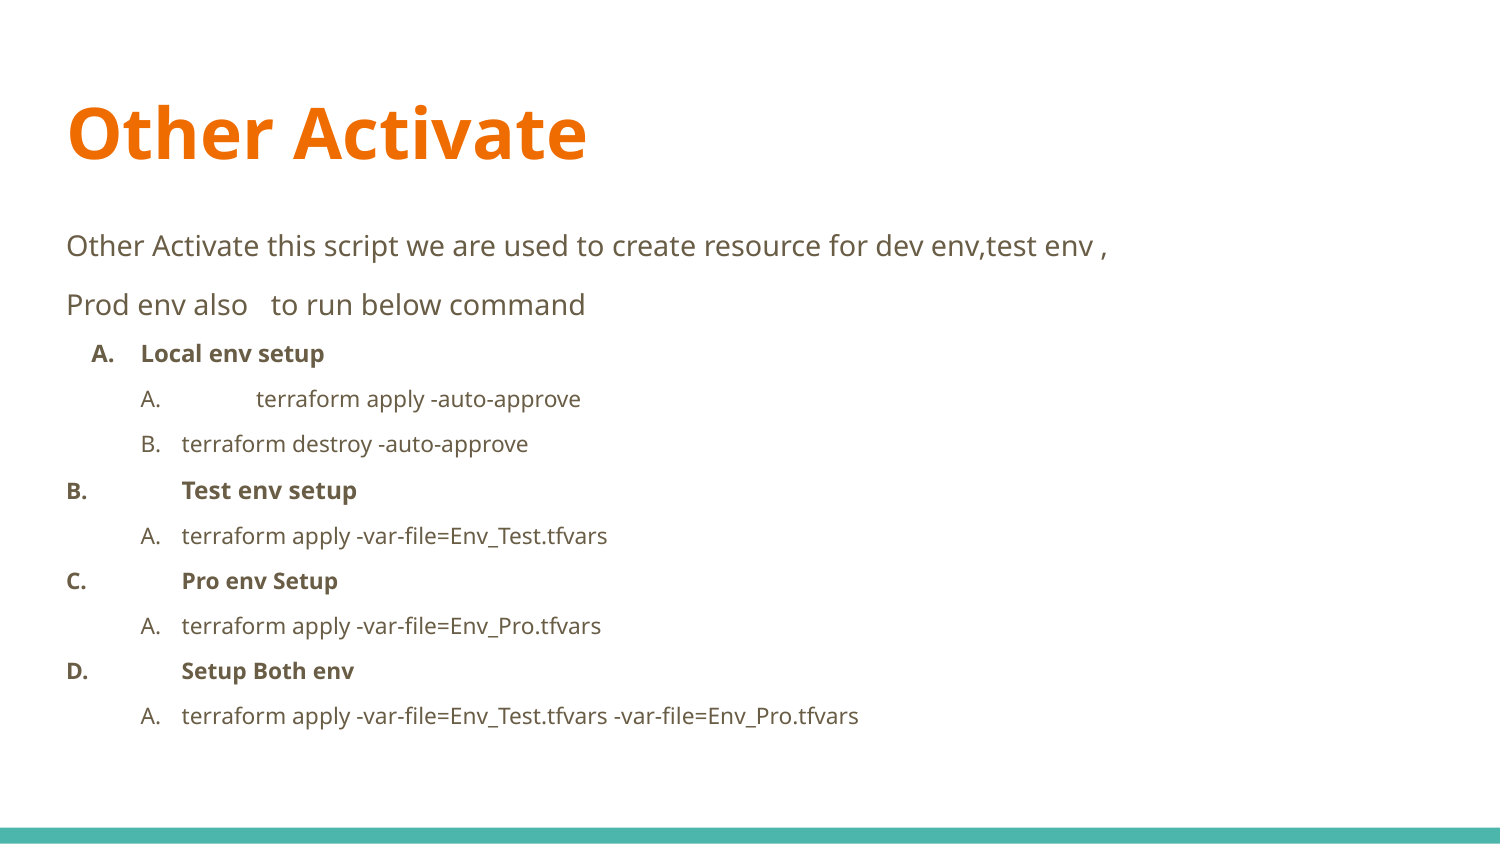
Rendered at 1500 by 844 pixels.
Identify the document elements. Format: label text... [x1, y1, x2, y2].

title Other Activate [51, 72, 1449, 189]
list Other Activate this script we are used to create resource for dev env,test env , Prod env also to run below command Local env setup A. terraform apply -auto-approve B. terraform destroy -auto-approve B. Test env setup A. terraform apply -var-file=Env_Test.tfvars C. Pro env Setup A. terraform apply -var-file=Env_Pro.tfvars D. Setup Both env A. terraform apply -var-file=Env_Test.tfvars -var-file=Env_Pro.tfvars [51, 207, 1449, 750]
